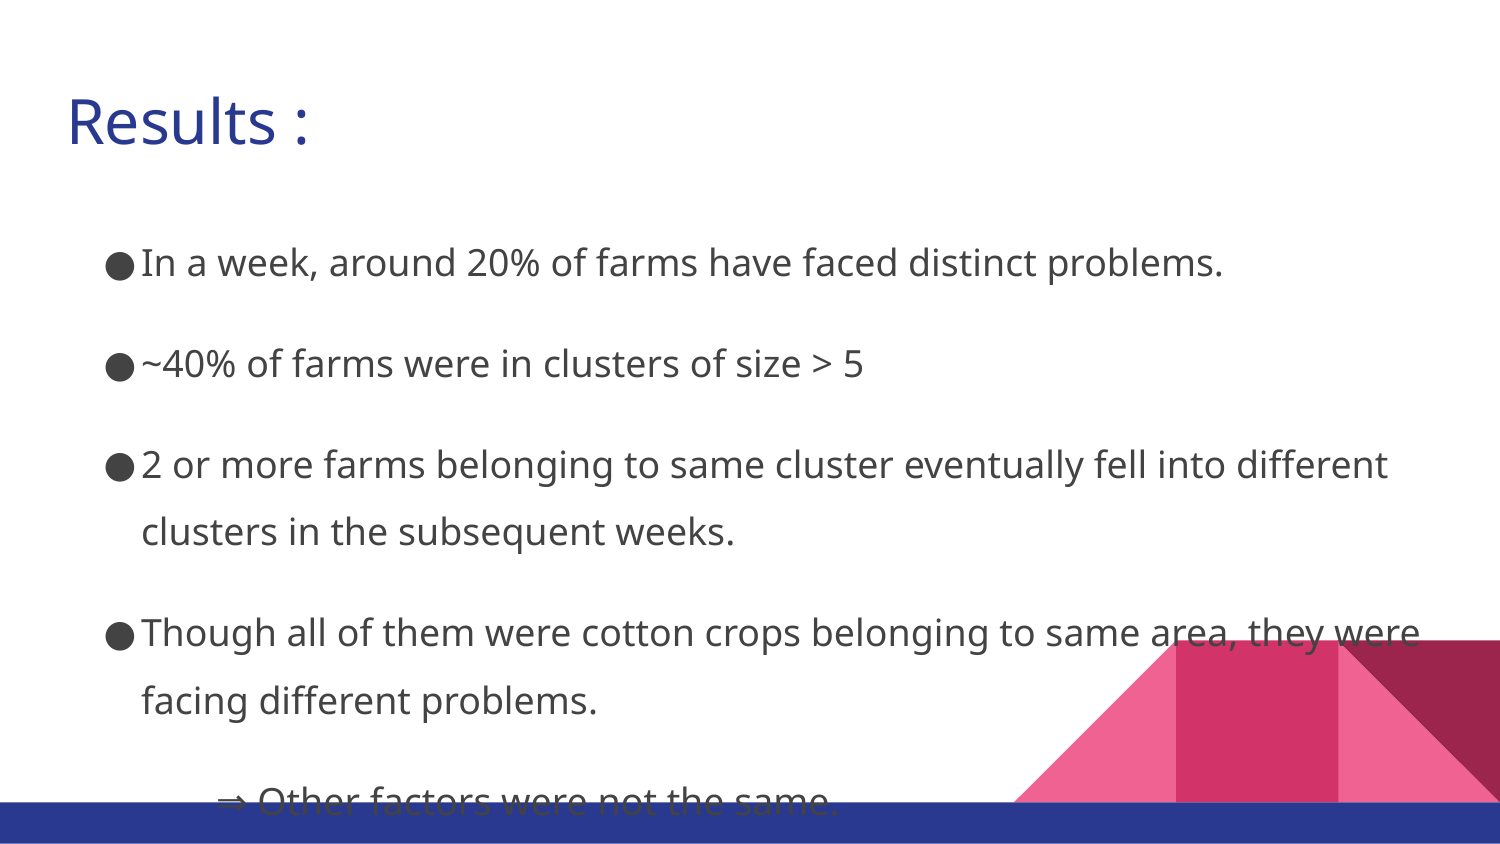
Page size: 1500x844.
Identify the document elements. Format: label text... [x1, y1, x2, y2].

title Results : [51, 67, 1449, 167]
list In a week, around 20% of farms have faced distinct problems. ~40% of farms were in clusters of size > 5 2 or more farms belonging to same cluster eventually fell into different clusters in the subsequent weeks. Though all of them were cotton crops belonging to same area, they were facing different problems. ⇒ Other factors were not the same. [51, 201, 1449, 750]
